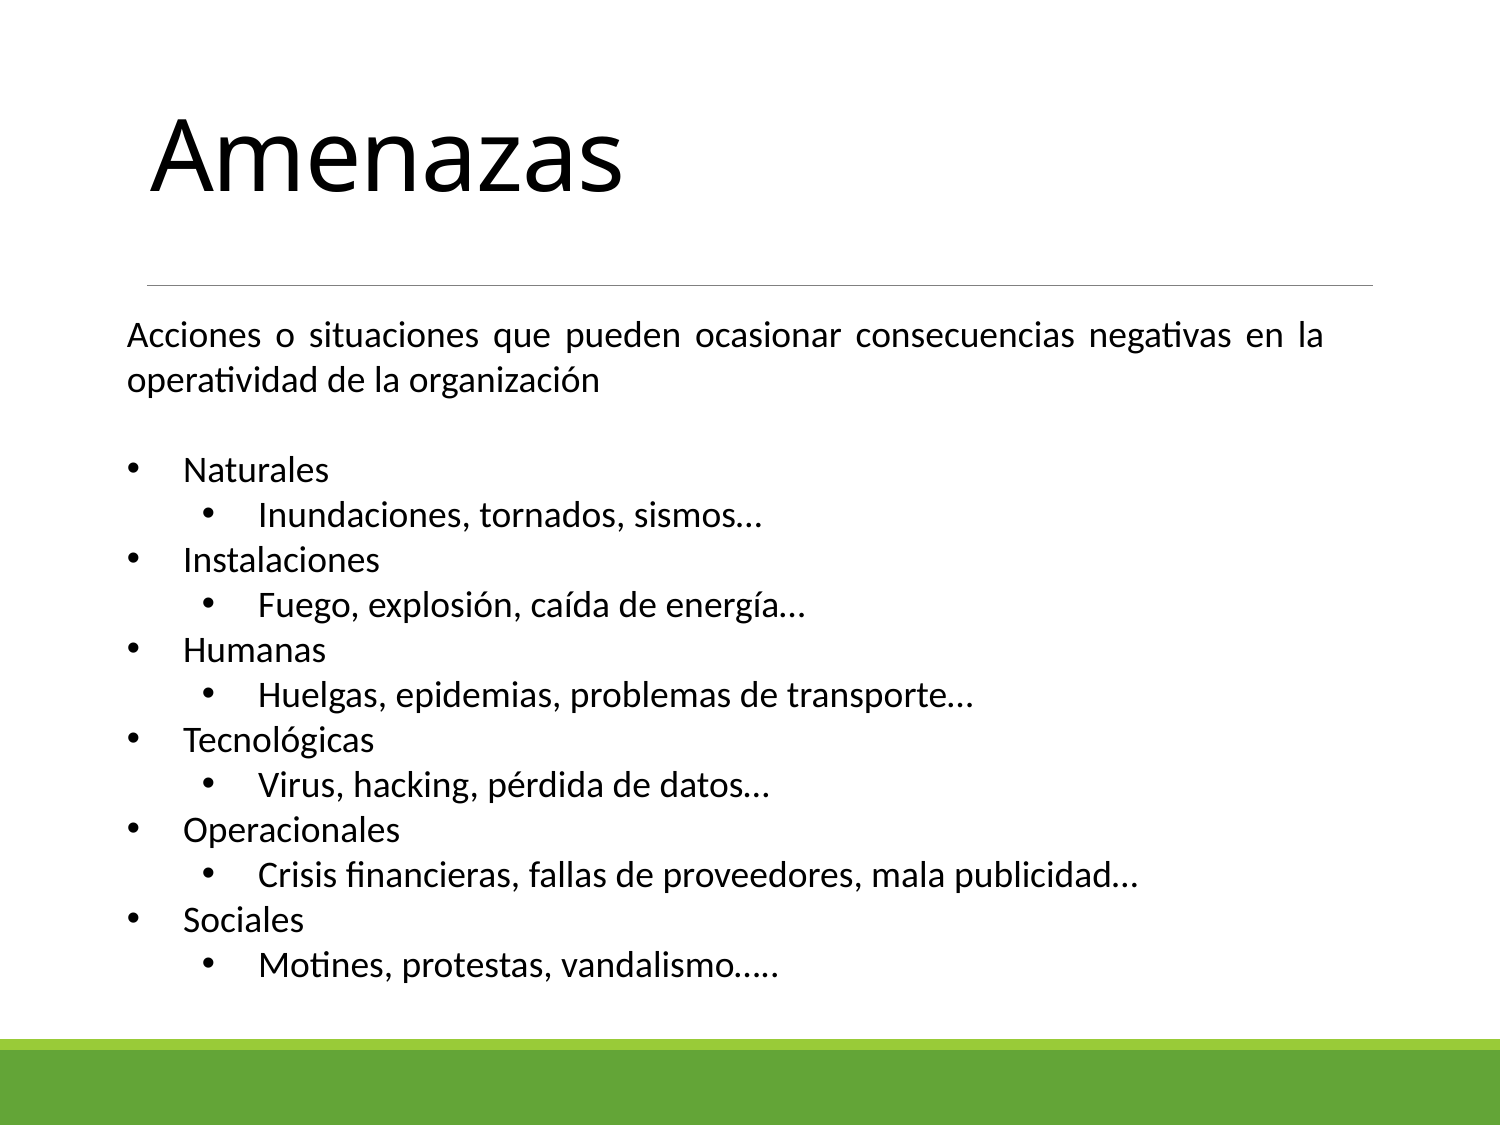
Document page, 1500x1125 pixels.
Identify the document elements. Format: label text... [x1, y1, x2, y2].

text_box Acciones o situaciones que pueden ocasionar consecuencias negativas en la operatividad de la organización Naturales Inundaciones, tornados, sismos… Instalaciones Fuego, explosión, caída de energía… Humanas Huelgas, epidemias, problemas de transporte… Tecnológicas Virus, hacking, pérdida de datos… Operacionales Crisis financieras, fallas de proveedores, mala publicidad… Sociales Motines, protestas, vandalismo….. [112, 302, 1341, 993]
title Amenazas [135, 47, 1373, 220]
